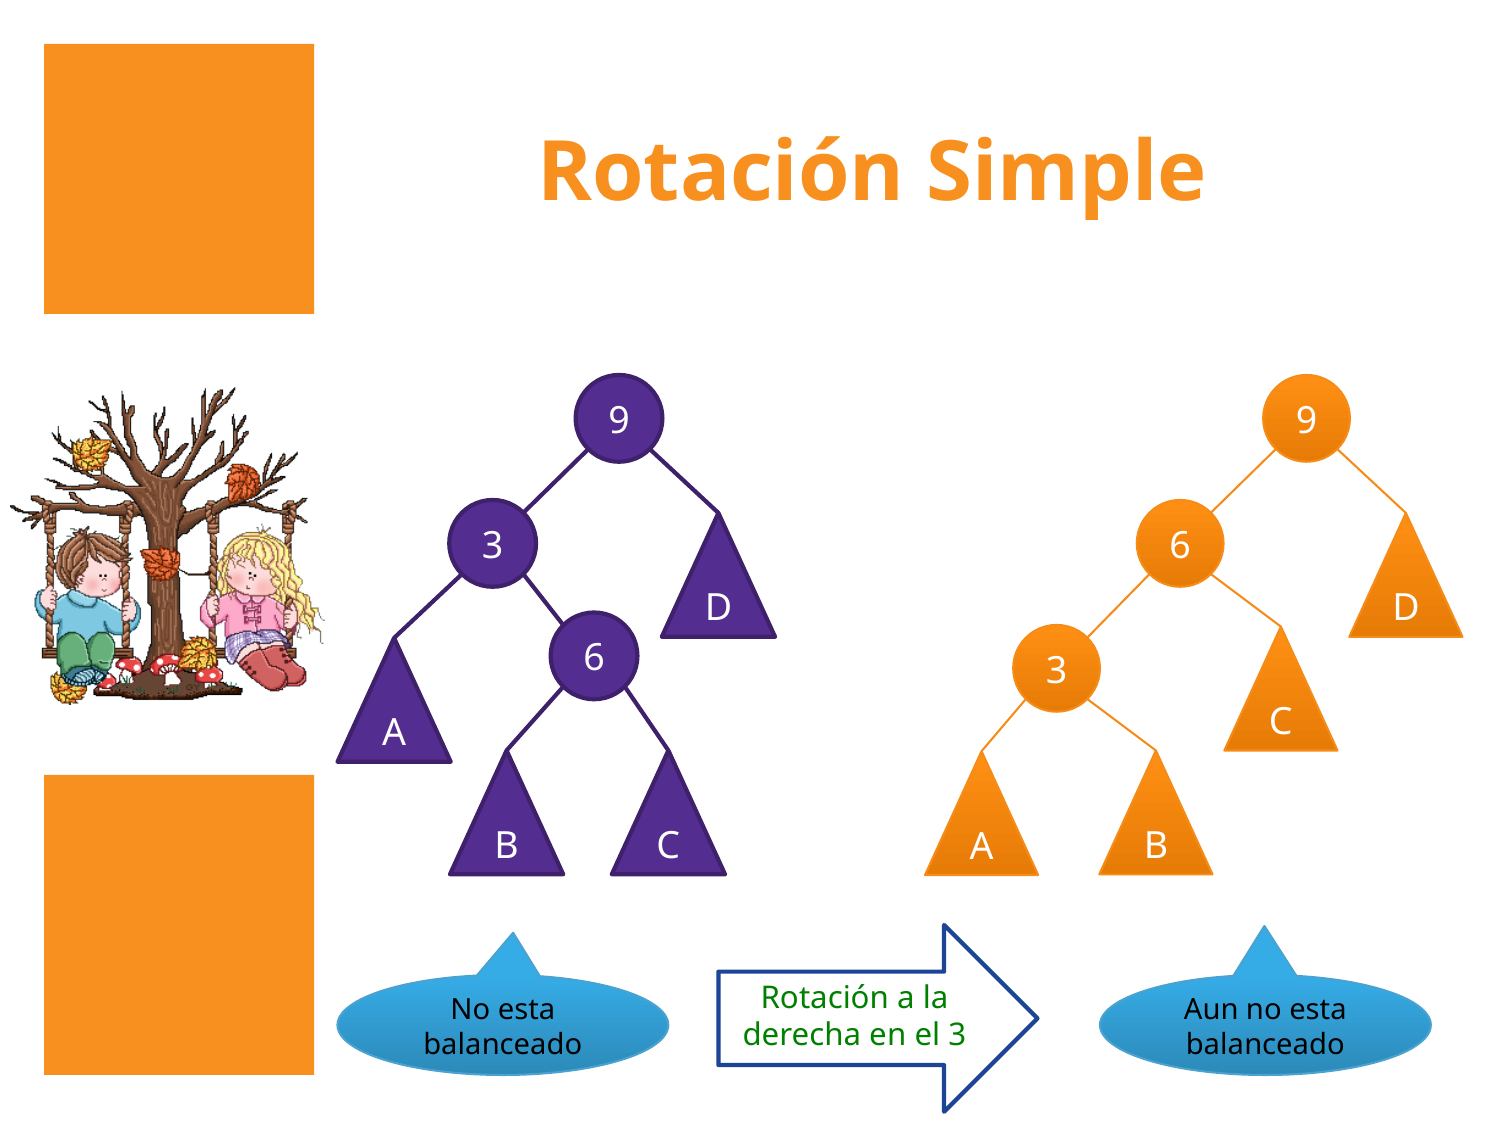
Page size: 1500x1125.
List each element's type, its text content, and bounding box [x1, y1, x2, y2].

text_box B [448, 748, 566, 877]
text_box Rotación a la derecha en el 3 [716, 923, 1040, 1114]
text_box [502, 689, 568, 748]
text_box 6 [548, 610, 640, 702]
text_box 9 [1262, 373, 1351, 463]
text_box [977, 702, 1031, 748]
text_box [1339, 446, 1404, 516]
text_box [1095, 689, 1148, 760]
text_box D [1348, 512, 1464, 638]
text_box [1219, 564, 1273, 636]
title Rotación Simple [457, 37, 1288, 225]
text_box A [924, 751, 1040, 877]
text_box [614, 696, 679, 741]
text_box A [335, 635, 453, 764]
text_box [10, 386, 326, 1076]
text_box 3 [447, 497, 539, 589]
text_box D [659, 511, 777, 639]
text_box C [609, 750, 727, 877]
text_box B [1098, 749, 1214, 876]
text_box 6 [1135, 498, 1225, 588]
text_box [517, 579, 570, 621]
text_box 3 [1012, 623, 1101, 713]
text_box C [1223, 625, 1339, 752]
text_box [523, 447, 589, 514]
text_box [1086, 574, 1151, 638]
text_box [651, 446, 717, 516]
text_box No esta balanceado [336, 931, 670, 1077]
text_box Aun no esta balanceado [1098, 924, 1432, 1077]
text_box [395, 571, 461, 641]
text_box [1211, 447, 1276, 514]
text_box 9 [573, 372, 665, 464]
